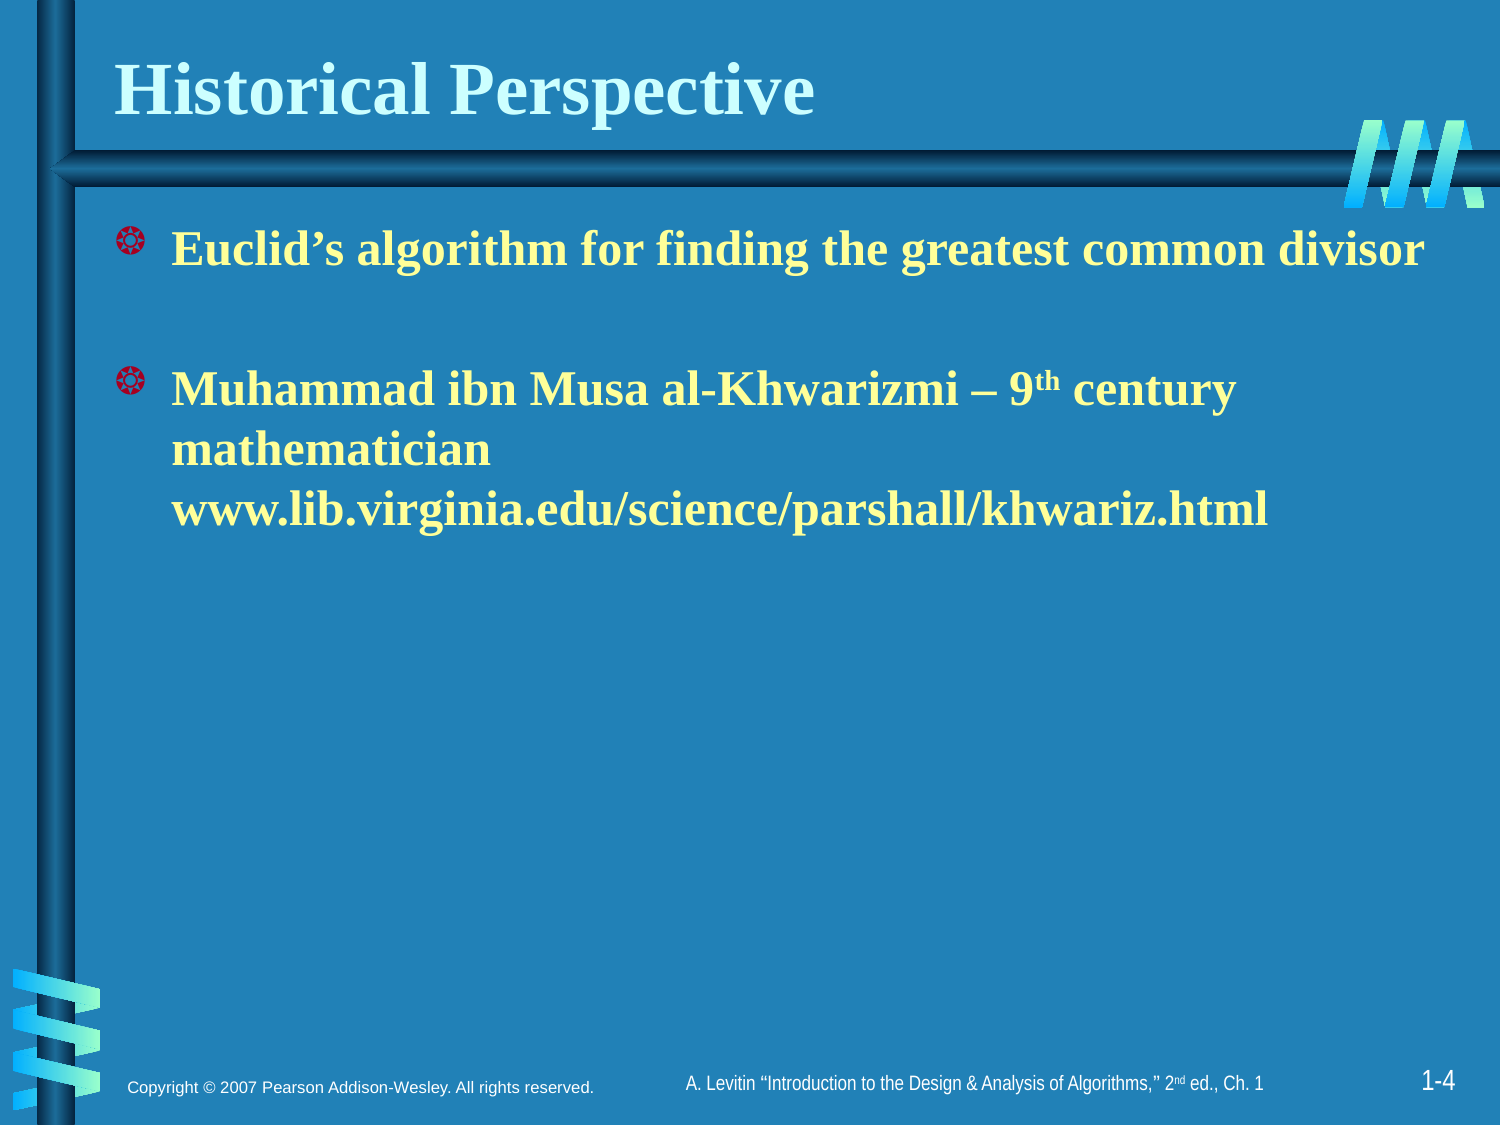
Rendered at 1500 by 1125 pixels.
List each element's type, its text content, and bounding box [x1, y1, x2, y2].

title Historical Perspective [99, 24, 1345, 138]
list Euclid’s algorithm for finding the greatest common divisor Muhammad ibn Musa al-Khwarizmi – 9th century mathematician www.lib.virginia.edu/science/parshall/khwariz.html [99, 207, 1463, 1013]
slide_number 1- [1158, 1054, 1471, 1105]
